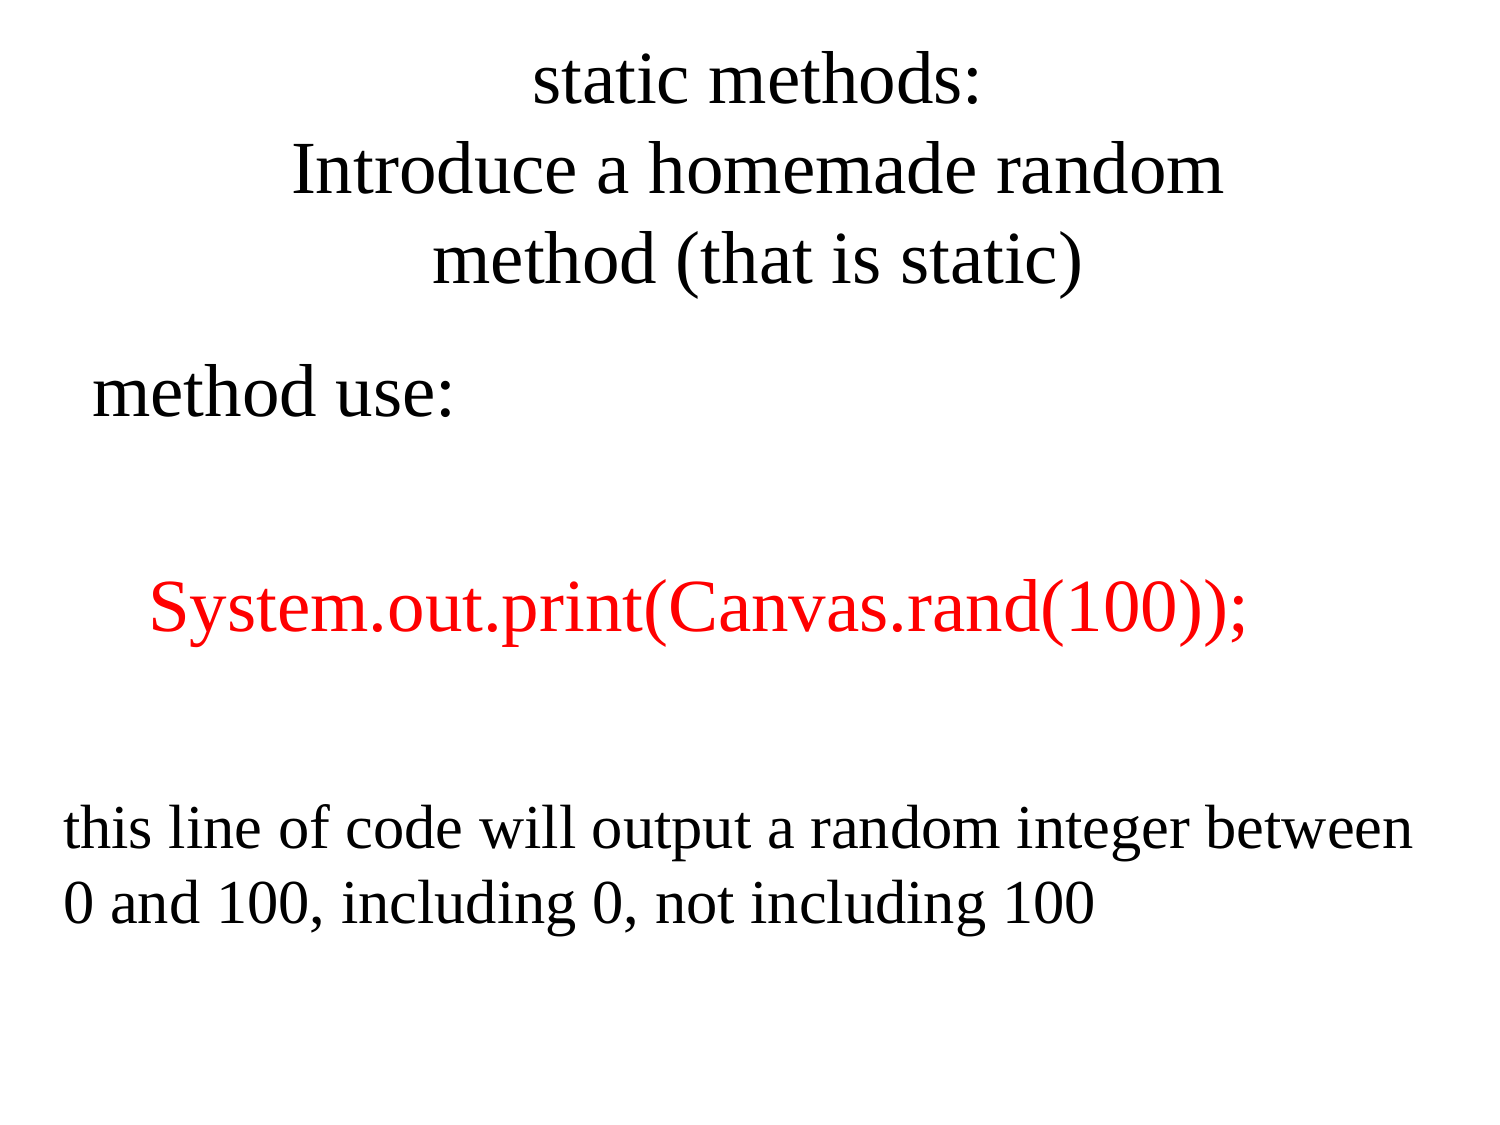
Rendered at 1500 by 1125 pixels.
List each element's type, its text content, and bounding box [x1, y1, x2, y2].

text_box System.out.print(Canvas.rand(100)); [133, 541, 1337, 682]
text_box method use: [77, 326, 482, 467]
text_box this line of code will output a random integer between 0 and 100, including 0, not including 100 [48, 771, 1452, 912]
text_box static methods: Introduce a homemade random method (that is static) [244, 21, 1273, 171]
